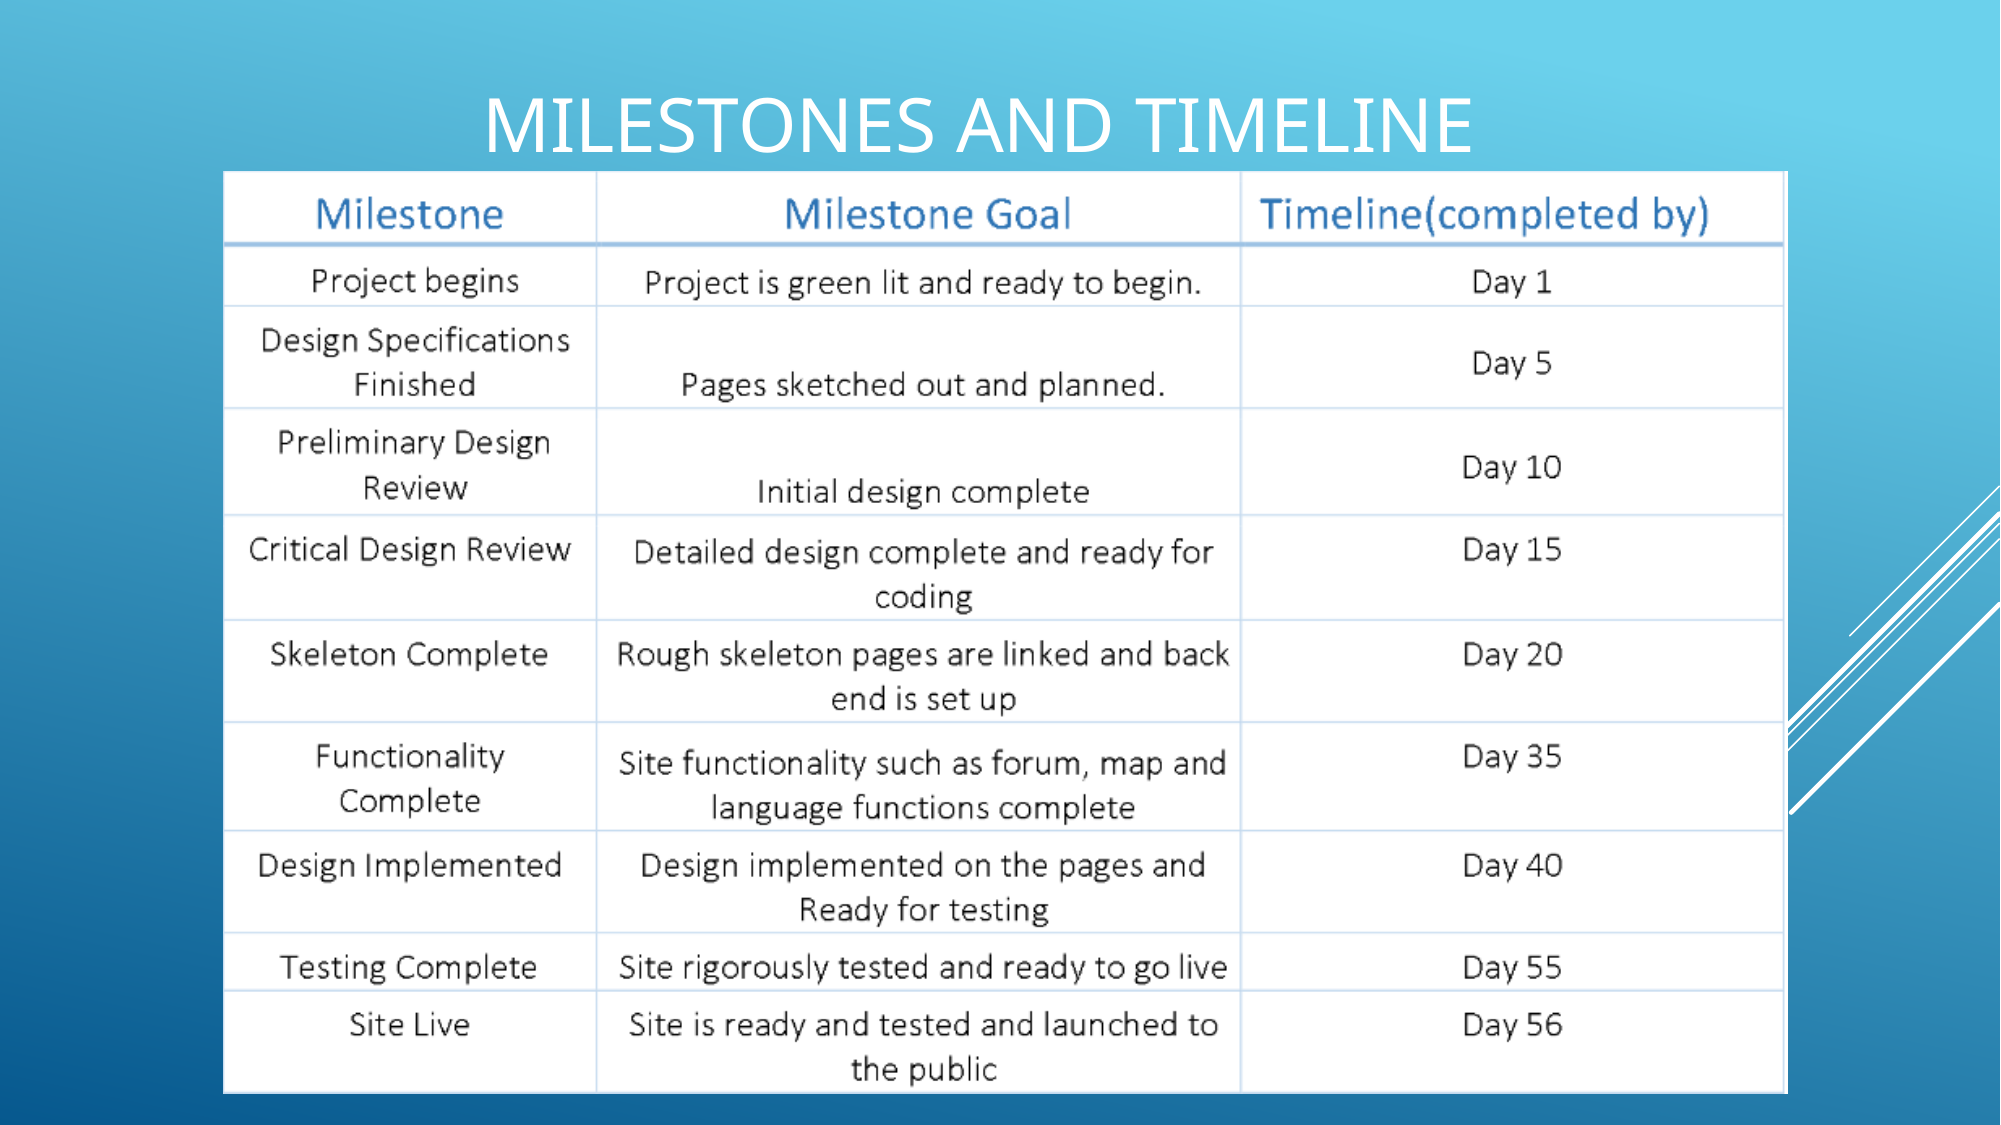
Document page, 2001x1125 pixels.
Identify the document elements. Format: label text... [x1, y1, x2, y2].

picture [223, 171, 1789, 1094]
title Milestones and Timeline [467, 0, 1868, 246]
